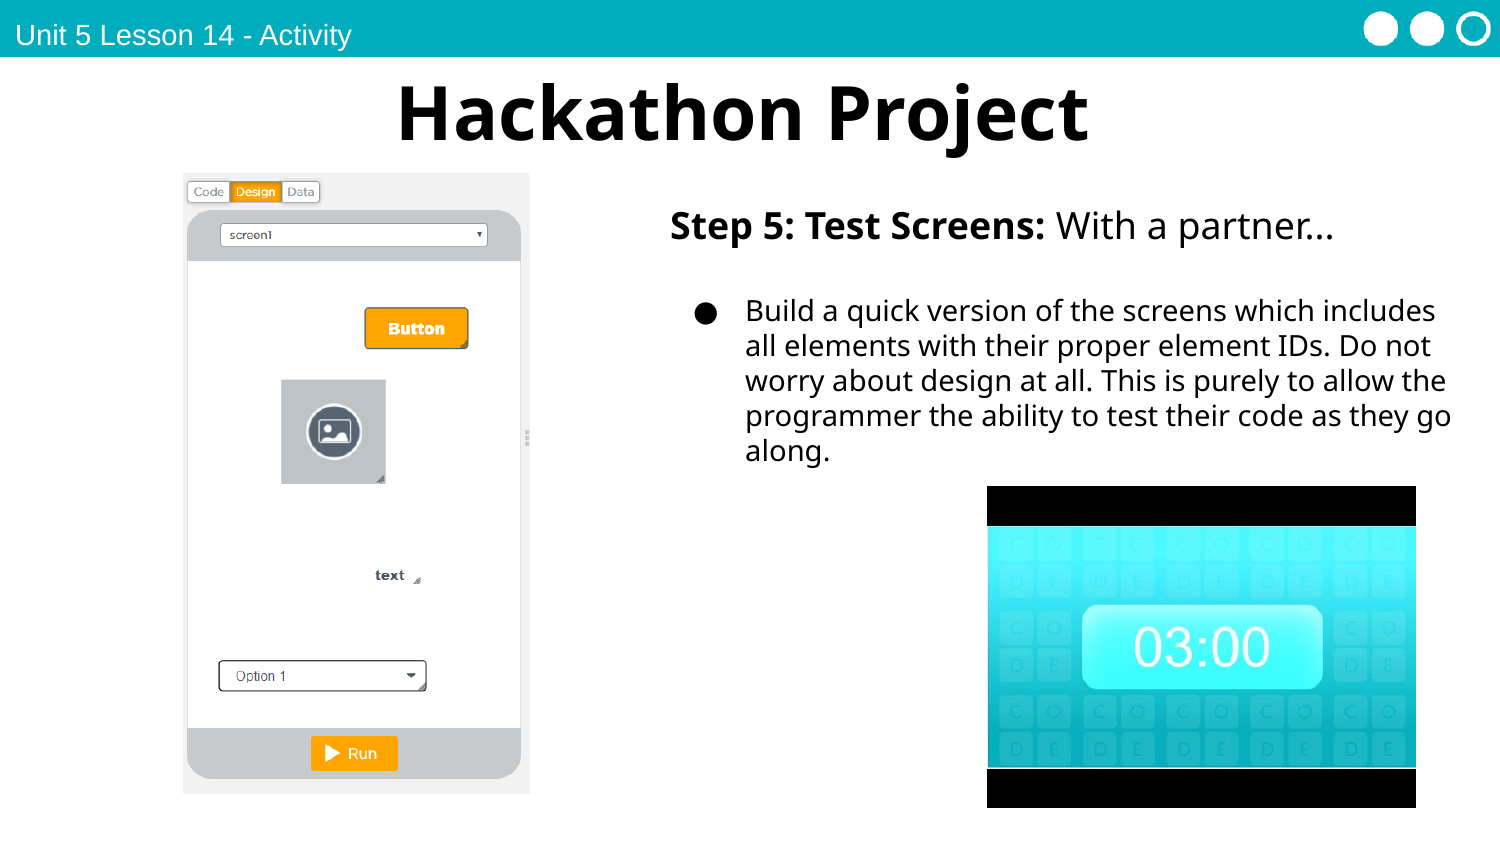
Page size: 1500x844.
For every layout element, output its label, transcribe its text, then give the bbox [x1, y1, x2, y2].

picture [0, 0, 1500, 844]
text_box Hackathon Project [97, 50, 1389, 174]
text_box Unit 5 Lesson 14 - Activity [0, 0, 750, 58]
text_box Step 5: Test Screens: With a partner... Build a quick version of the screens which includes all elements with their proper element IDs. Do not worry about design at all. This is purely to allow the programmer the ability to test their code as they go along. [655, 187, 1485, 473]
